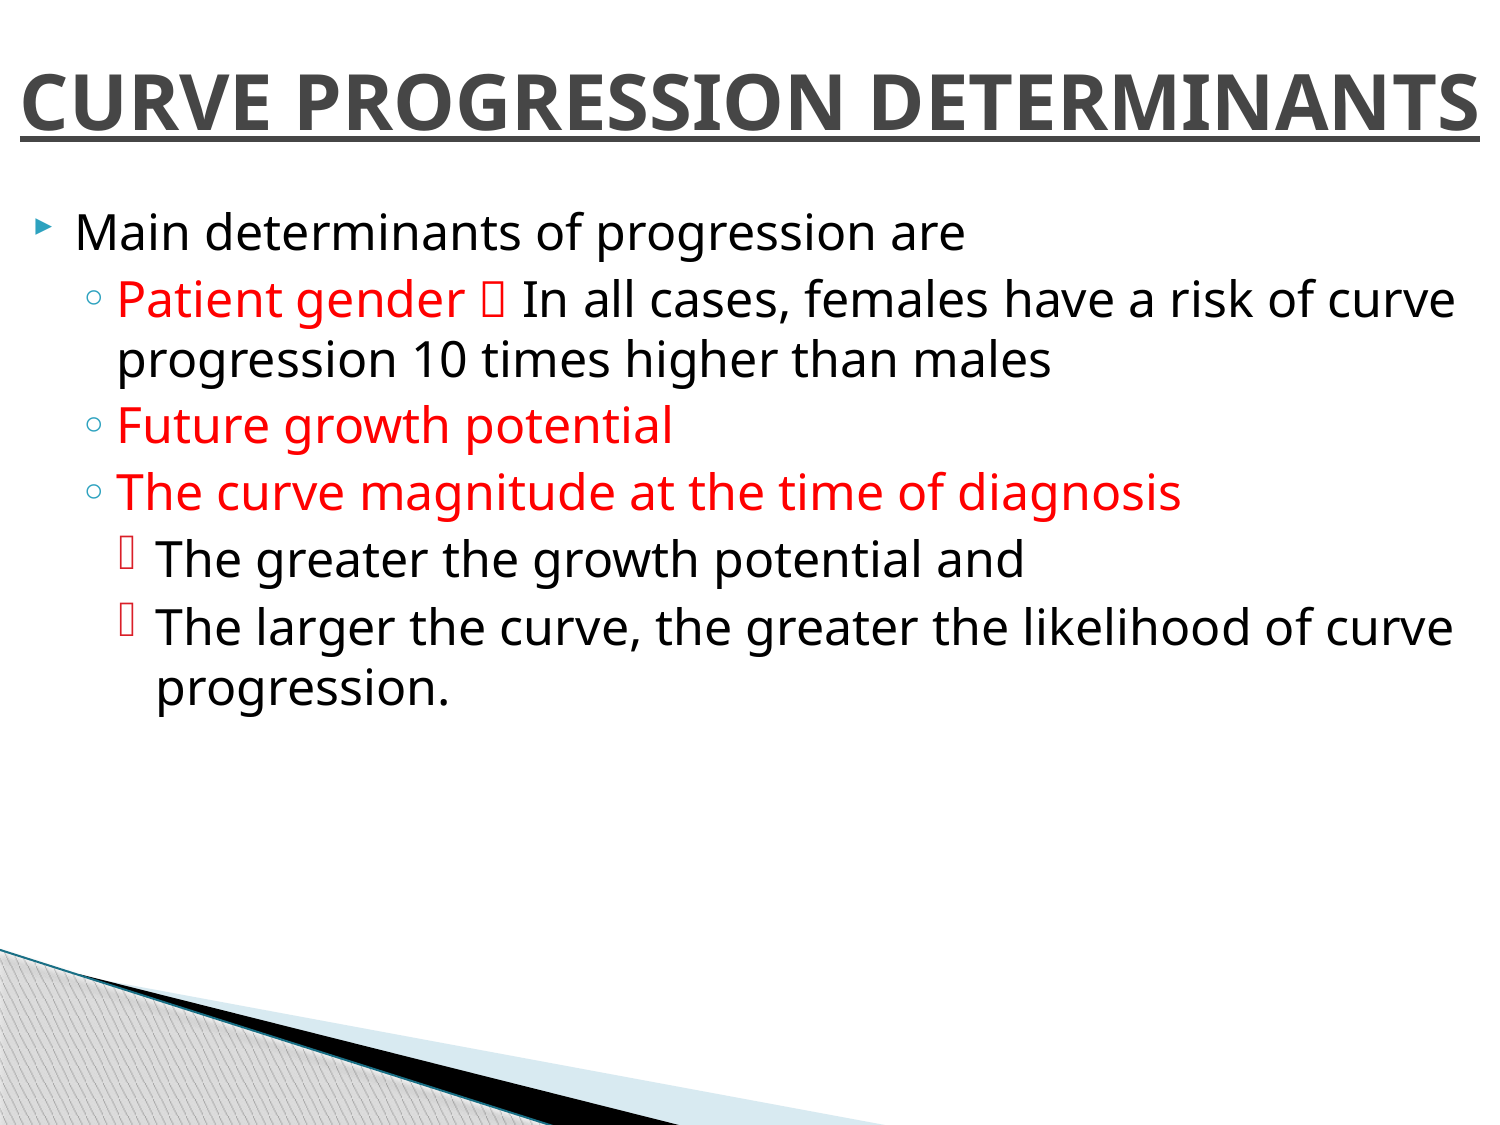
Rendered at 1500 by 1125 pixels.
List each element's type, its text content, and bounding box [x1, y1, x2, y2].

title CURVE PROGRESSION DETERMINANTS [0, 5, 1500, 193]
list Main determinants of progression are Patient gender  In all cases, females have a risk of curve progression 10 times higher than males Future growth potential The curve magnitude at the time of diagnosis The greater the growth potential and The larger the curve, the greater the likelihood of curve progression. [0, 193, 1500, 1125]
